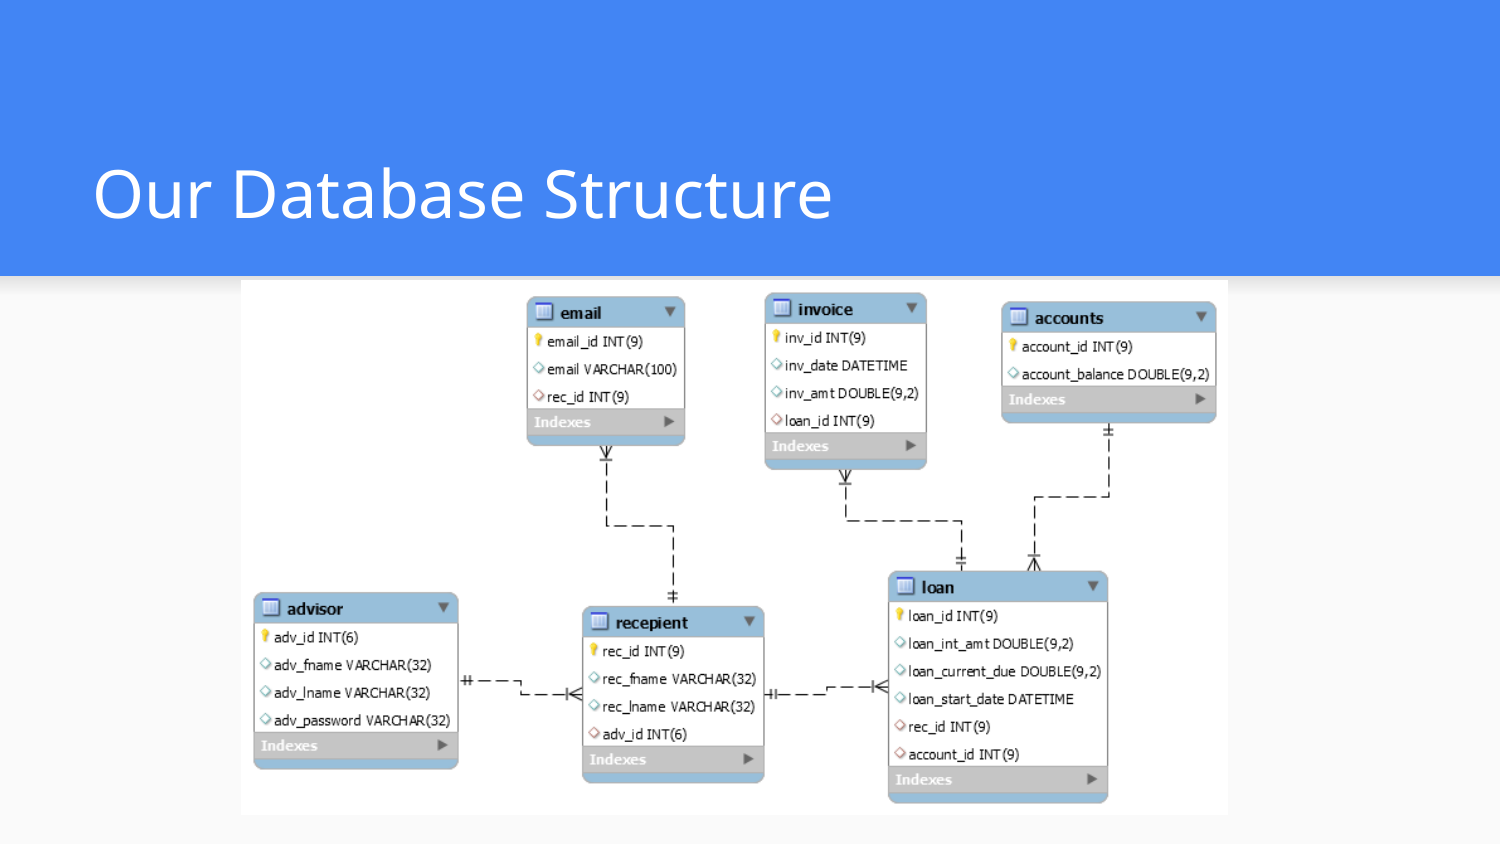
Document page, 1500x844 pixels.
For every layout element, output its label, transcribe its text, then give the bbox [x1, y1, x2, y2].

title Our Database Structure [77, 121, 1427, 248]
picture [241, 280, 1228, 816]
